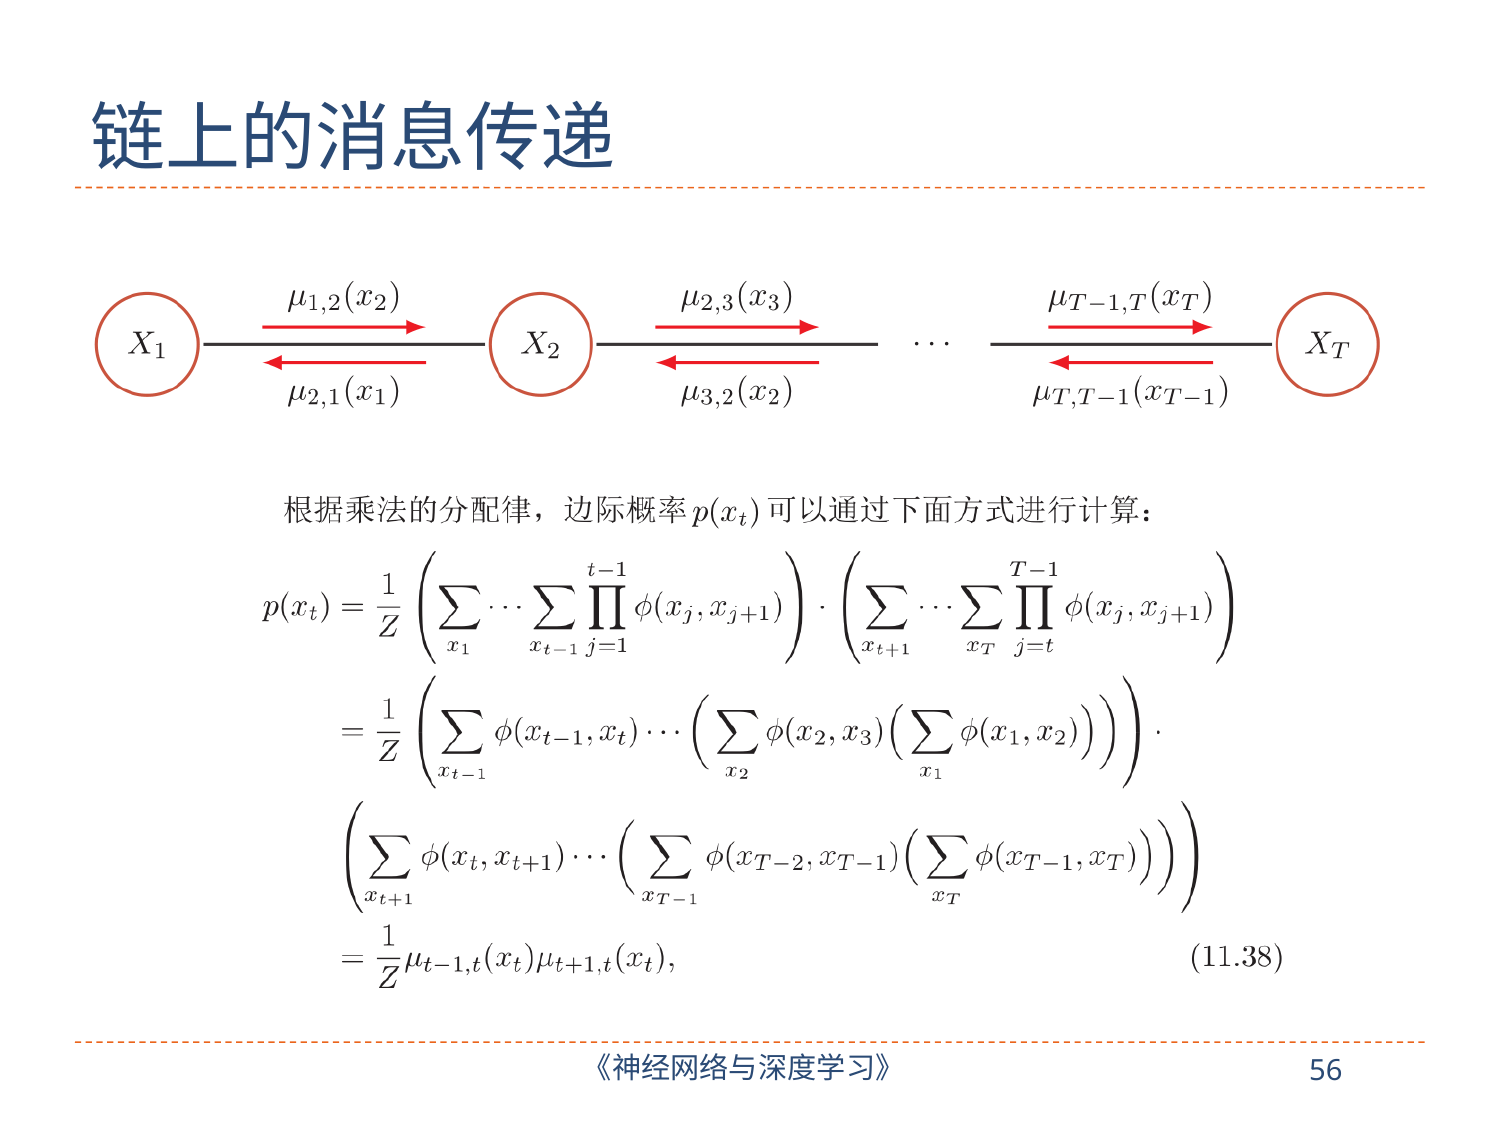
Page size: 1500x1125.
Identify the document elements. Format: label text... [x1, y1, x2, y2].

title 链上的消息传递 [75, 24, 1425, 188]
picture [237, 488, 1309, 998]
picture [86, 237, 1414, 440]
